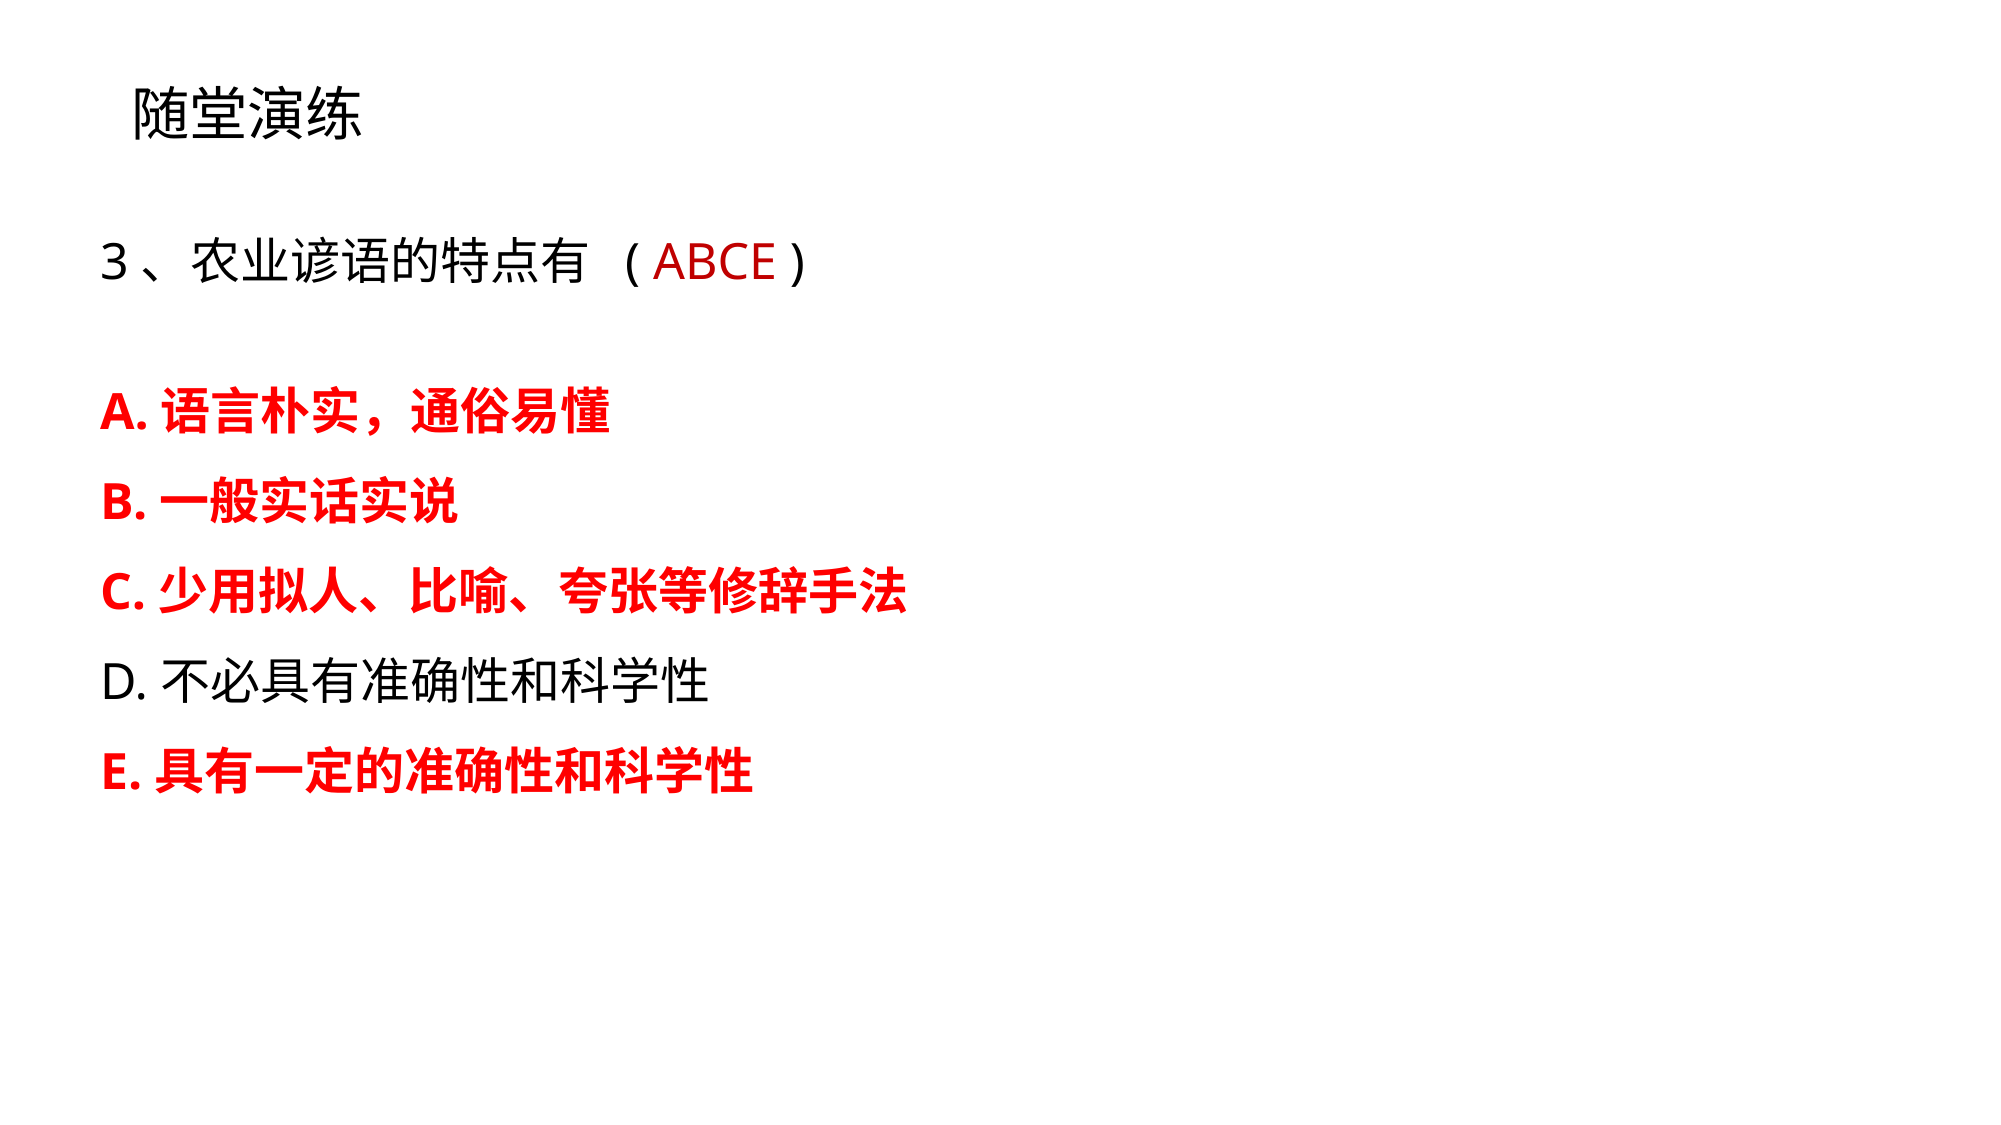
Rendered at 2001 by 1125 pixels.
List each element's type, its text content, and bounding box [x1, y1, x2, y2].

text_box 随堂演练 [116, 69, 797, 155]
text_box 3、农业谚语的特点有 ( ABCE ) A.语言朴实，通俗易懂 B.一般实话实说 C.少用拟人、比喻、夸张等修辞手法 D.不必具有准确性和科学性 E.具有一定的准确性和科学性 [85, 221, 1441, 807]
